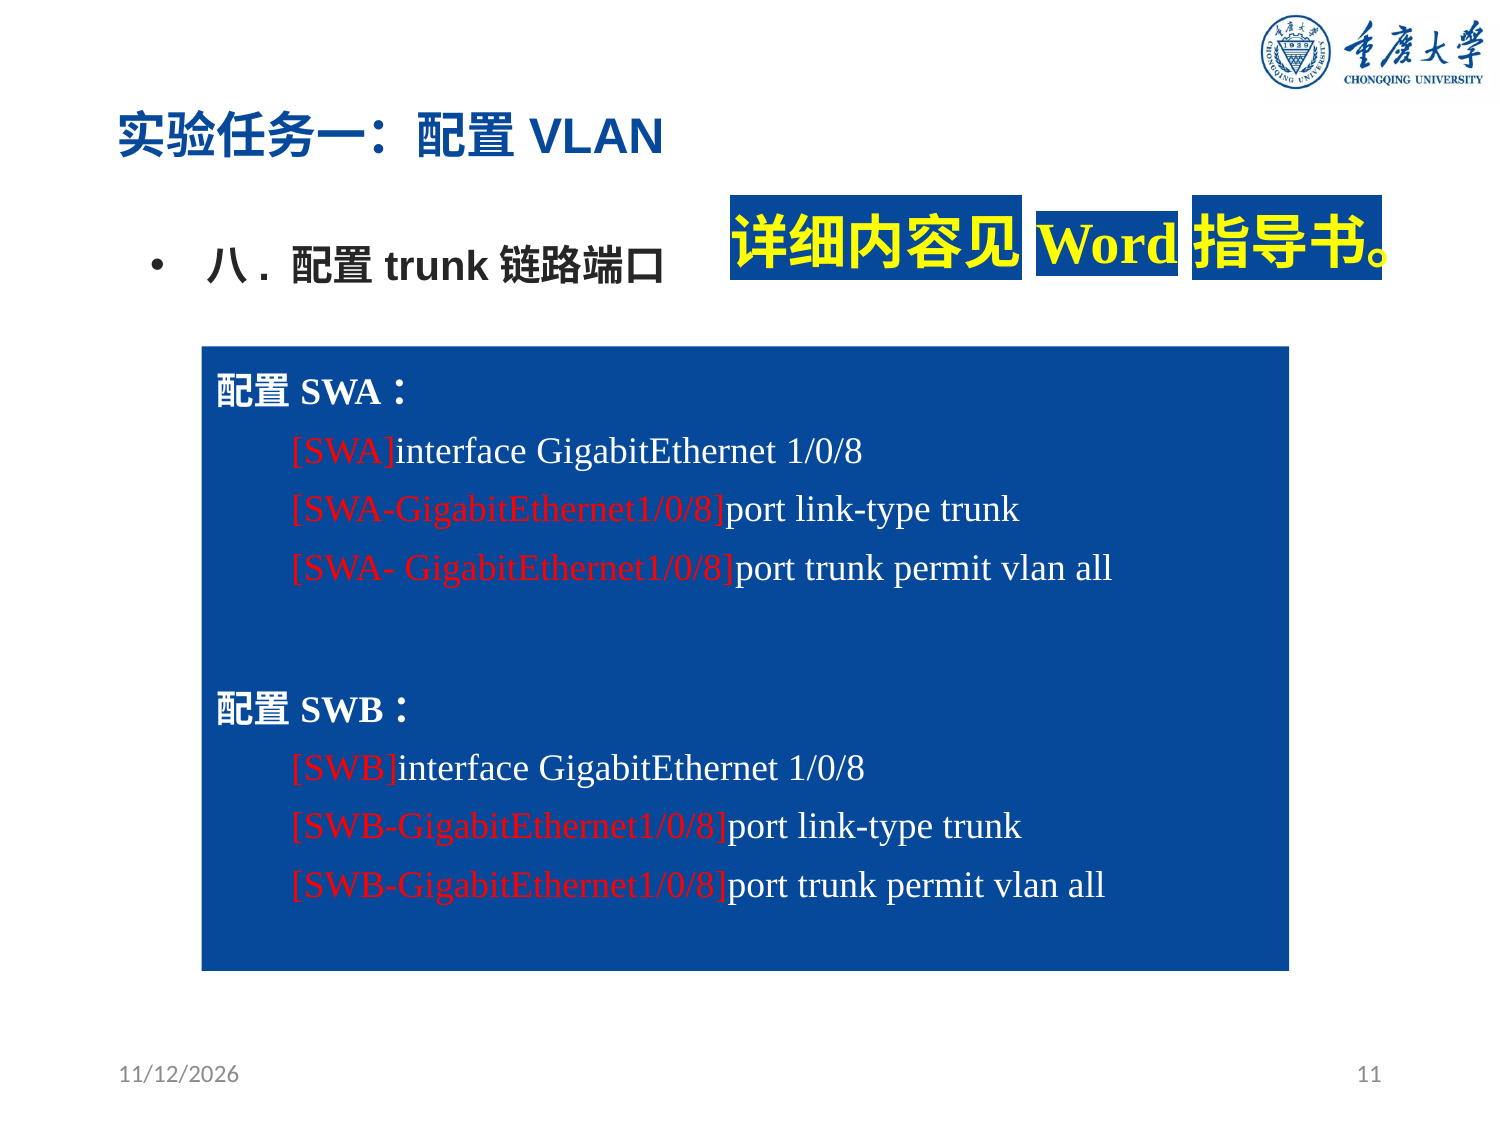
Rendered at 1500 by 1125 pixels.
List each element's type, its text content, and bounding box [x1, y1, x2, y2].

picture [1242, 0, 1500, 105]
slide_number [103, 1042, 441, 1103]
text_box 配置SWA： [SWA]interface GigabitEthernet 1/0/8 [SWA-GigabitEthernet1/0/8]port link-type trunk [SWA- GigabitEthernet1/0/8]port trunk permit vlan all 配置SWB： [SWB]interface GigabitEthernet 1/0/8 [SWB-GigabitEthernet1/0/8]port link-type trunk [SWB-GigabitEthernet1/0/8]port trunk permit vlan all [201, 346, 1290, 971]
text_box 八. 配置trunk链路端口 [135, 206, 1393, 297]
text_box 详细内容见Word指导书。 [715, 197, 1397, 282]
slide_number 11 [1059, 1042, 1397, 1103]
text_box 实验任务一：配置VLAN [101, 96, 1380, 171]
